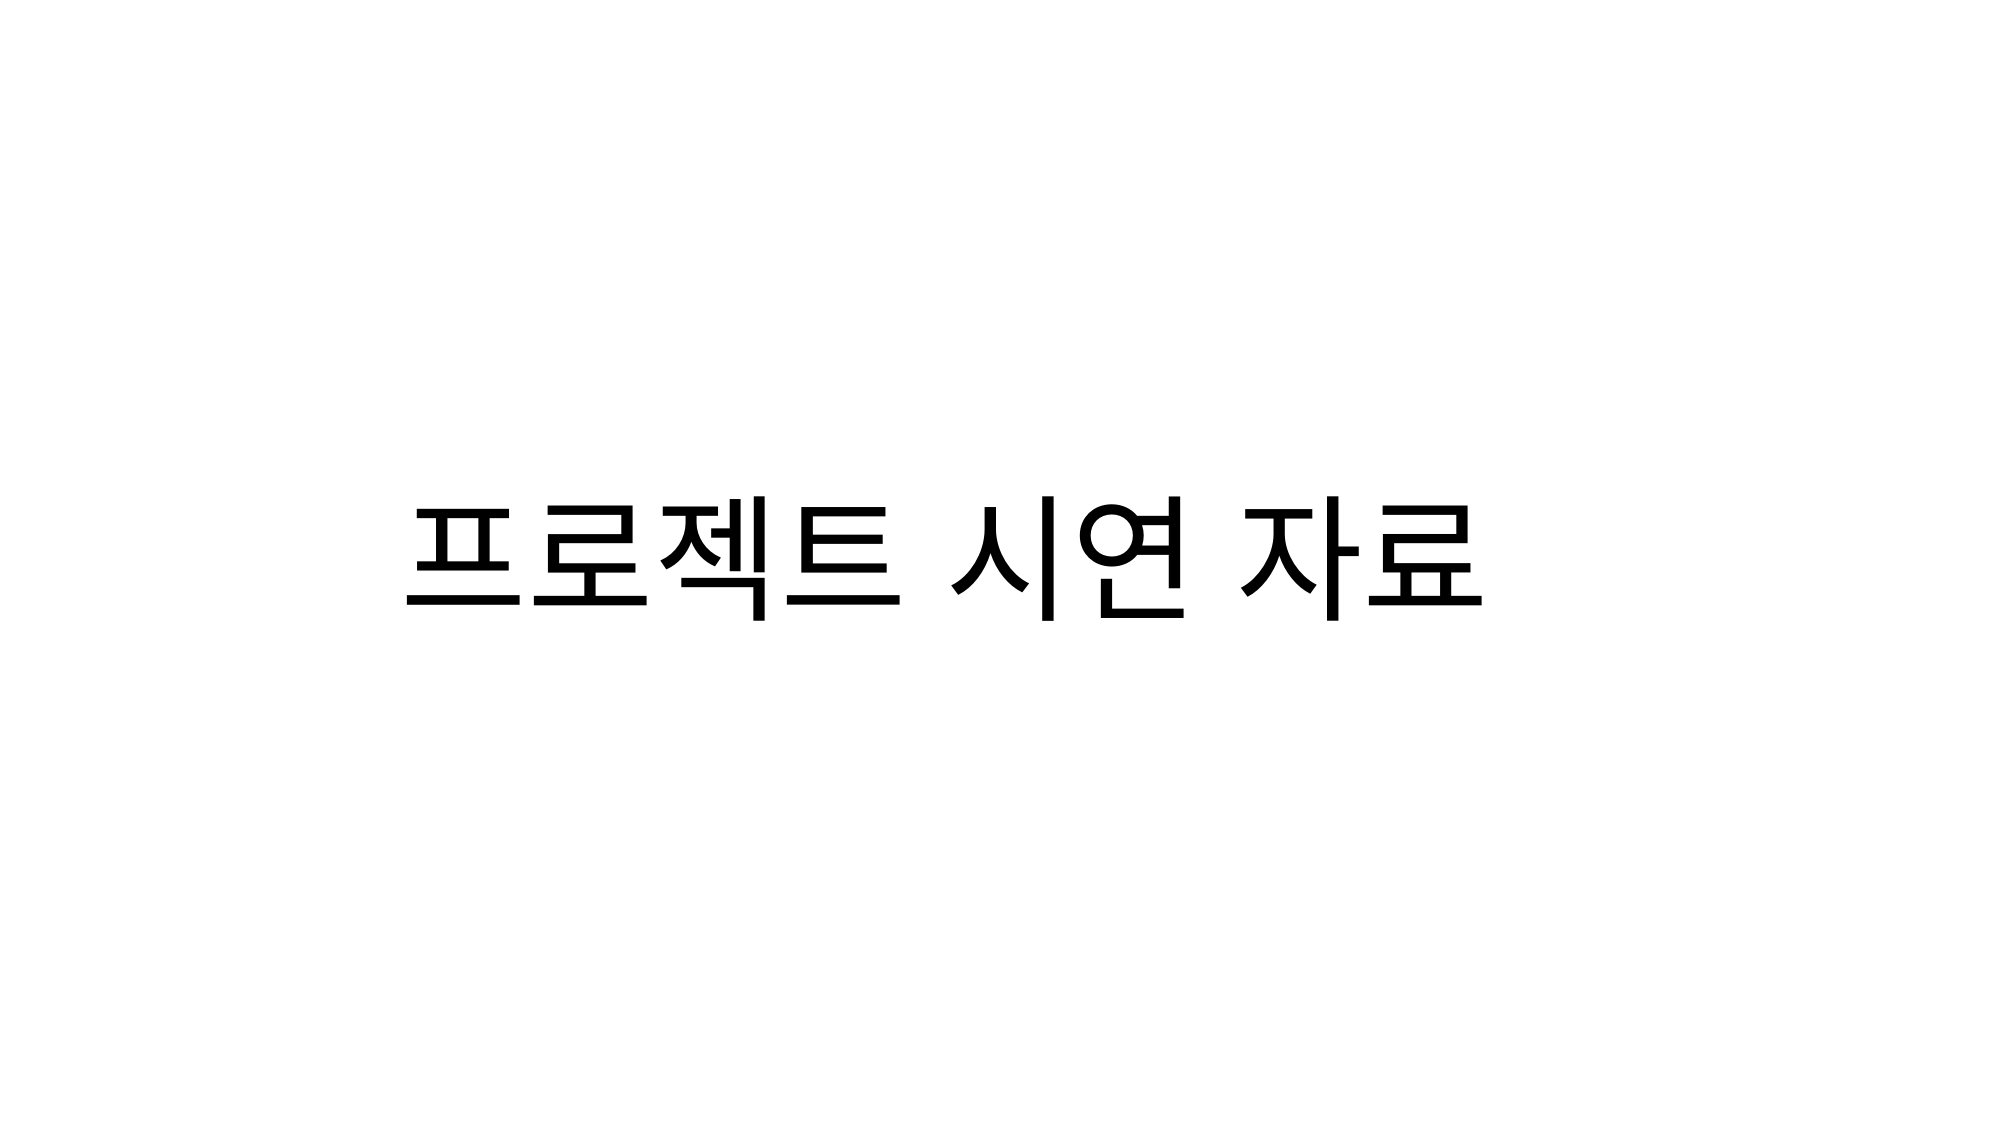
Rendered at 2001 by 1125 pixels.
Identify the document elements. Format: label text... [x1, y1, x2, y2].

text_box 프로젝트 시연 자료 [385, 466, 1816, 646]
